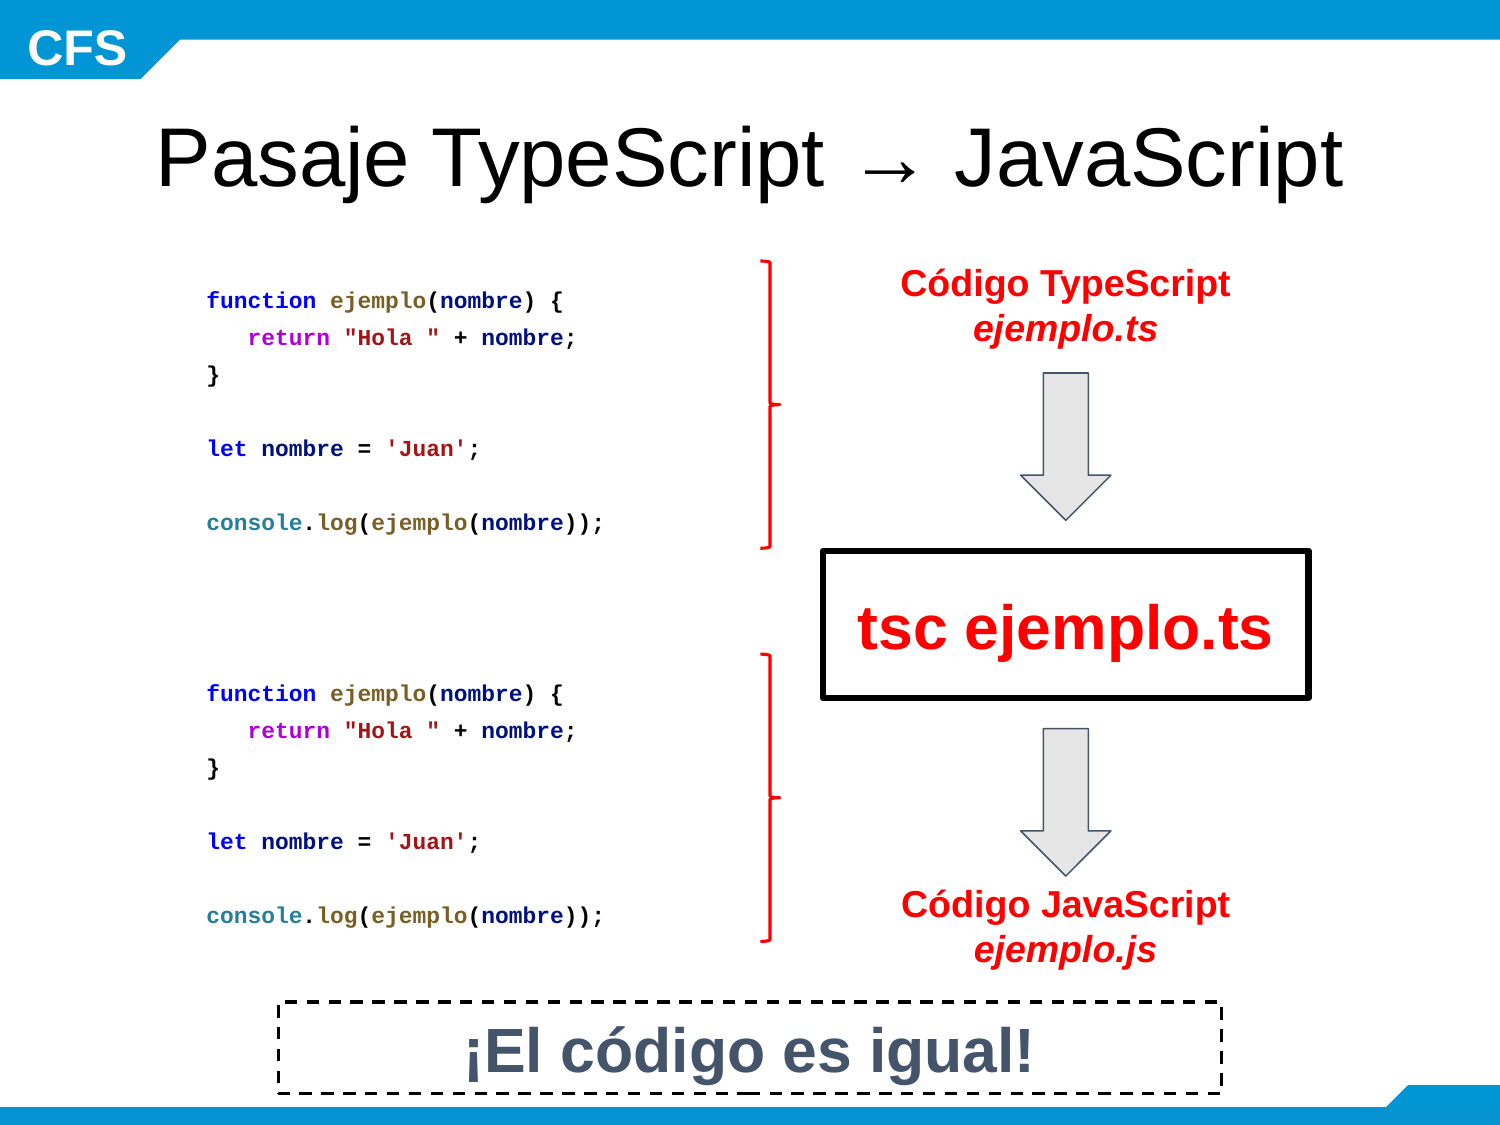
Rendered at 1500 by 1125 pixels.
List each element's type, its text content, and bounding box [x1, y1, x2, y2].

text_box function ejemplo(nombre) { return "Hola " + nombre; } let nombre = 'Juan'; console.log(ejemplo(nombre)); [191, 654, 684, 942]
text_box ¡El código es igual! [278, 1001, 1222, 1094]
text_box [1020, 372, 1111, 521]
text_box function ejemplo(nombre) { return "Hola " + nombre; } let nombre = 'Juan'; console.log(ejemplo(nombre)); [191, 260, 684, 549]
text_box [760, 260, 780, 549]
text_box [760, 654, 780, 942]
title Pasaje TypeScript → JavaScript [51, 97, 1449, 223]
text_box [1020, 728, 1111, 877]
text_box Código TypeScript ejemplo.ts [822, 264, 1309, 343]
text_box tsc ejemplo.ts [822, 550, 1309, 699]
text_box Código JavaScript ejemplo.js [822, 885, 1309, 964]
